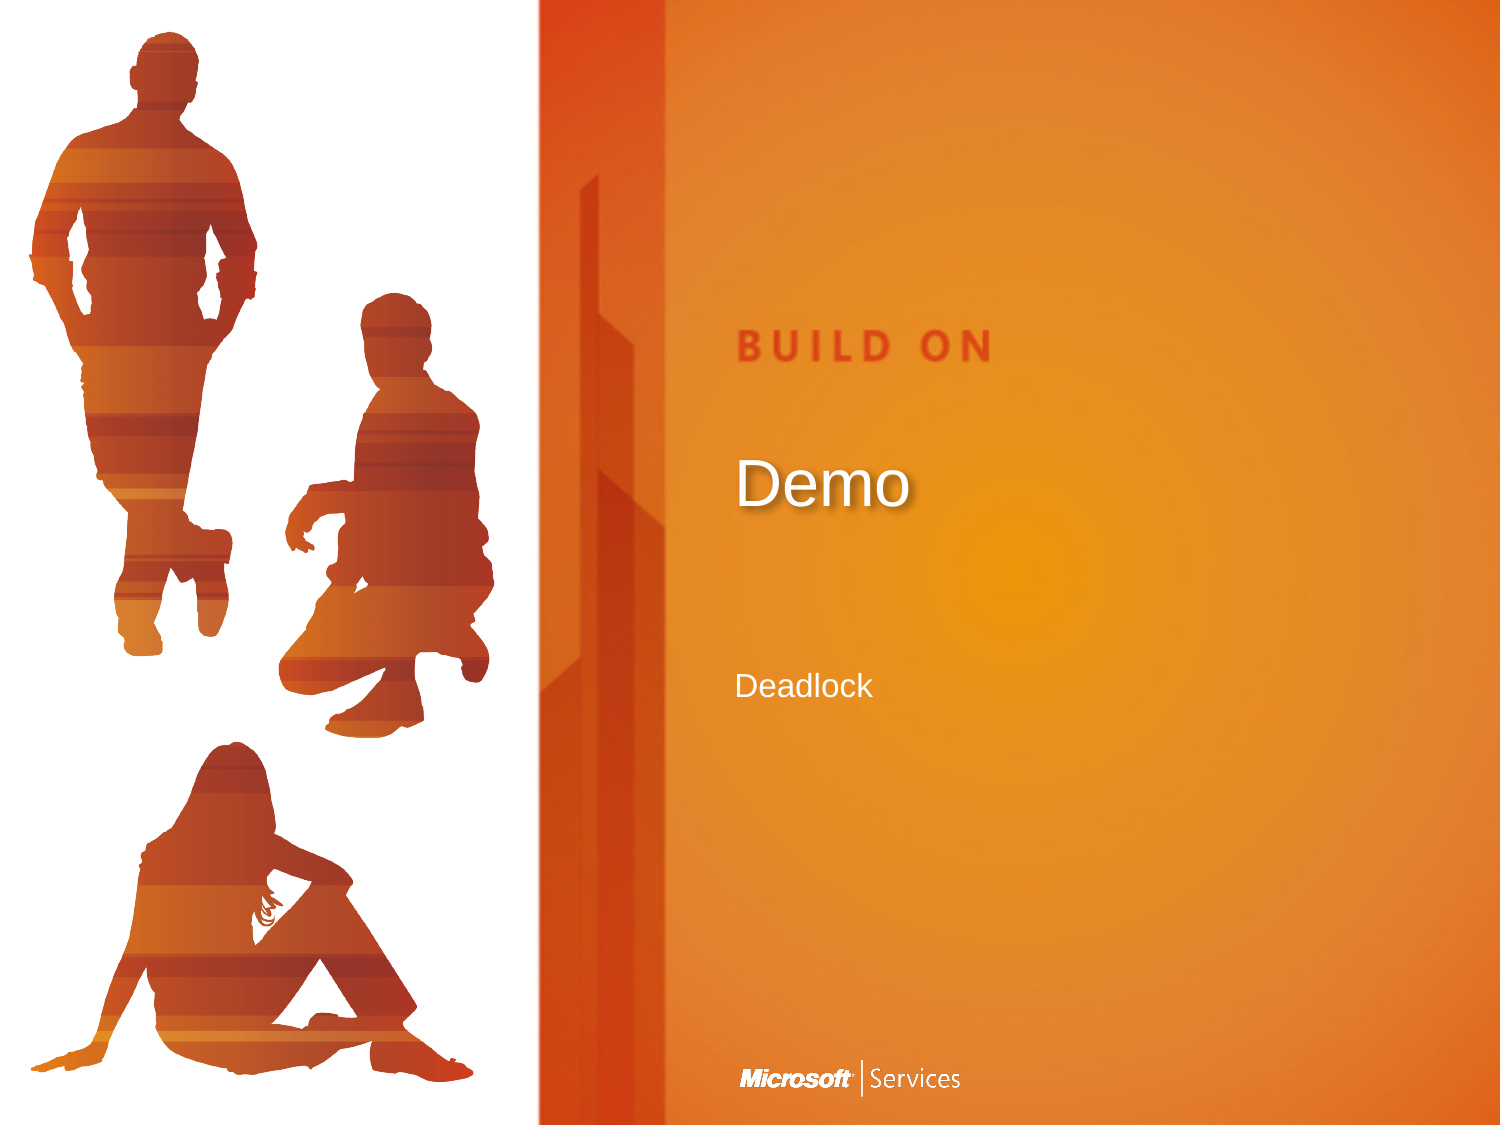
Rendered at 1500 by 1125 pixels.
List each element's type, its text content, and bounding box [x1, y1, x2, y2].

title Demo [719, 441, 1500, 623]
subtitle Deadlock [719, 656, 1425, 832]
picture [0, 0, 1500, 1125]
